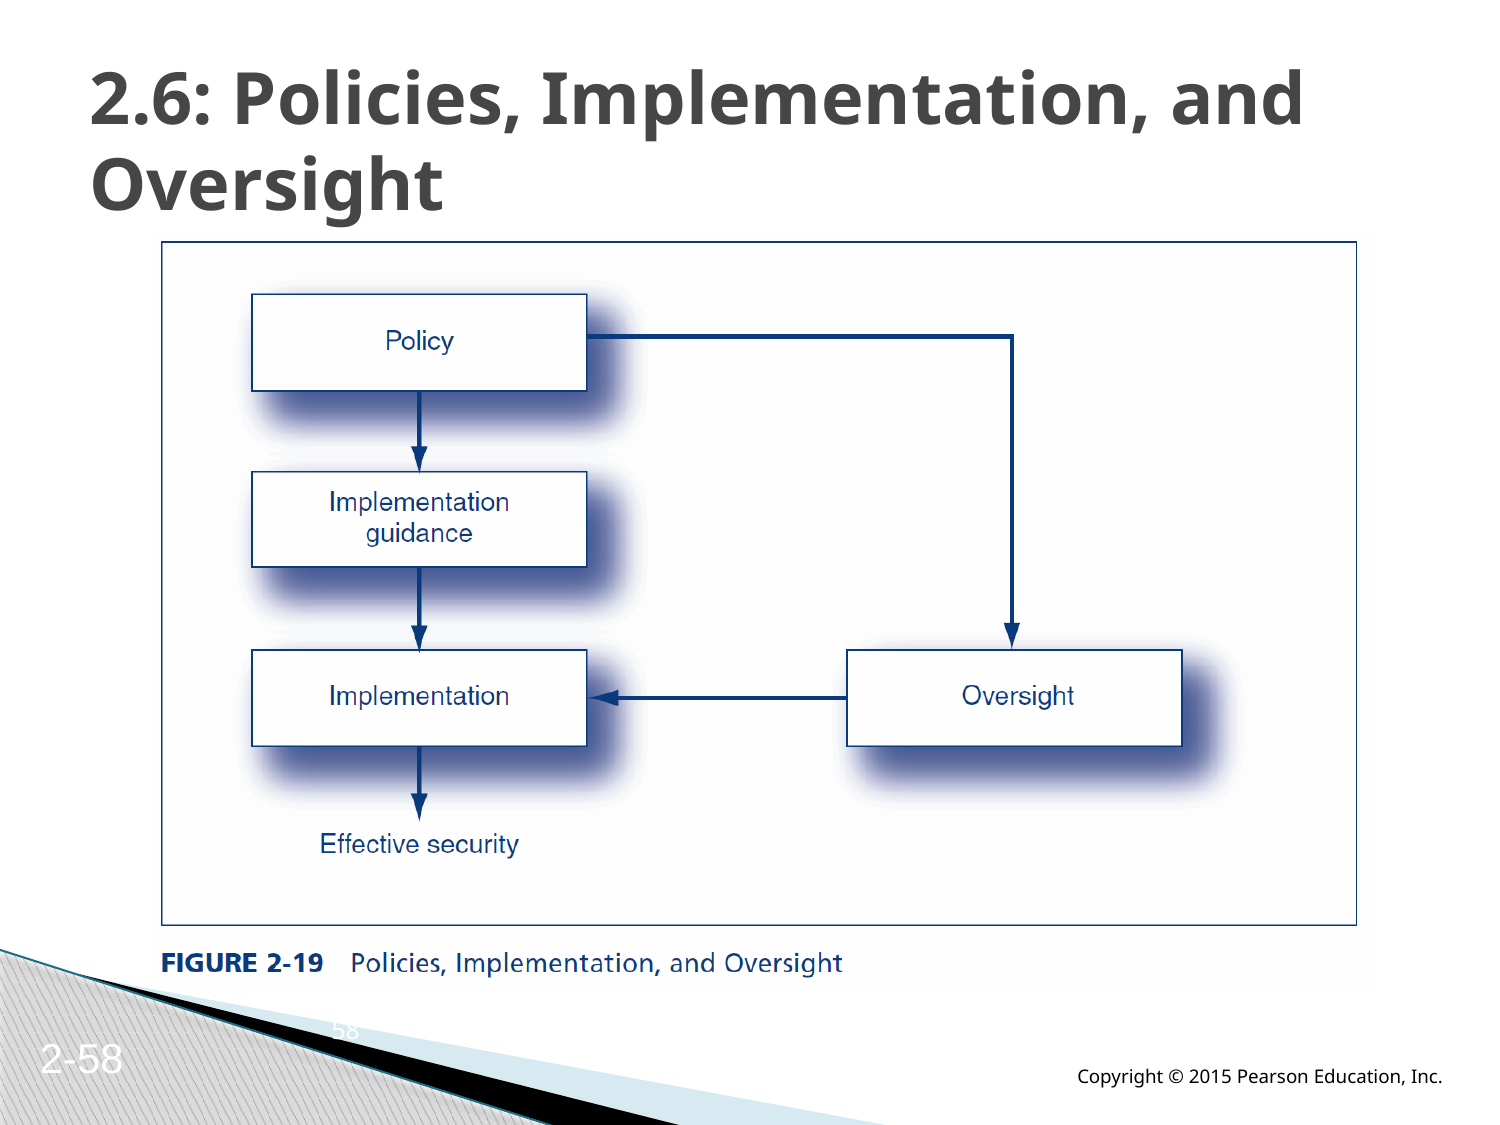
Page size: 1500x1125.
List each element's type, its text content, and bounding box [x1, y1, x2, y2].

title 2.6: Policies, Implementation, and Oversight [75, 45, 1425, 233]
picture [149, 234, 1376, 988]
slide_number 58 [200, 999, 375, 1063]
